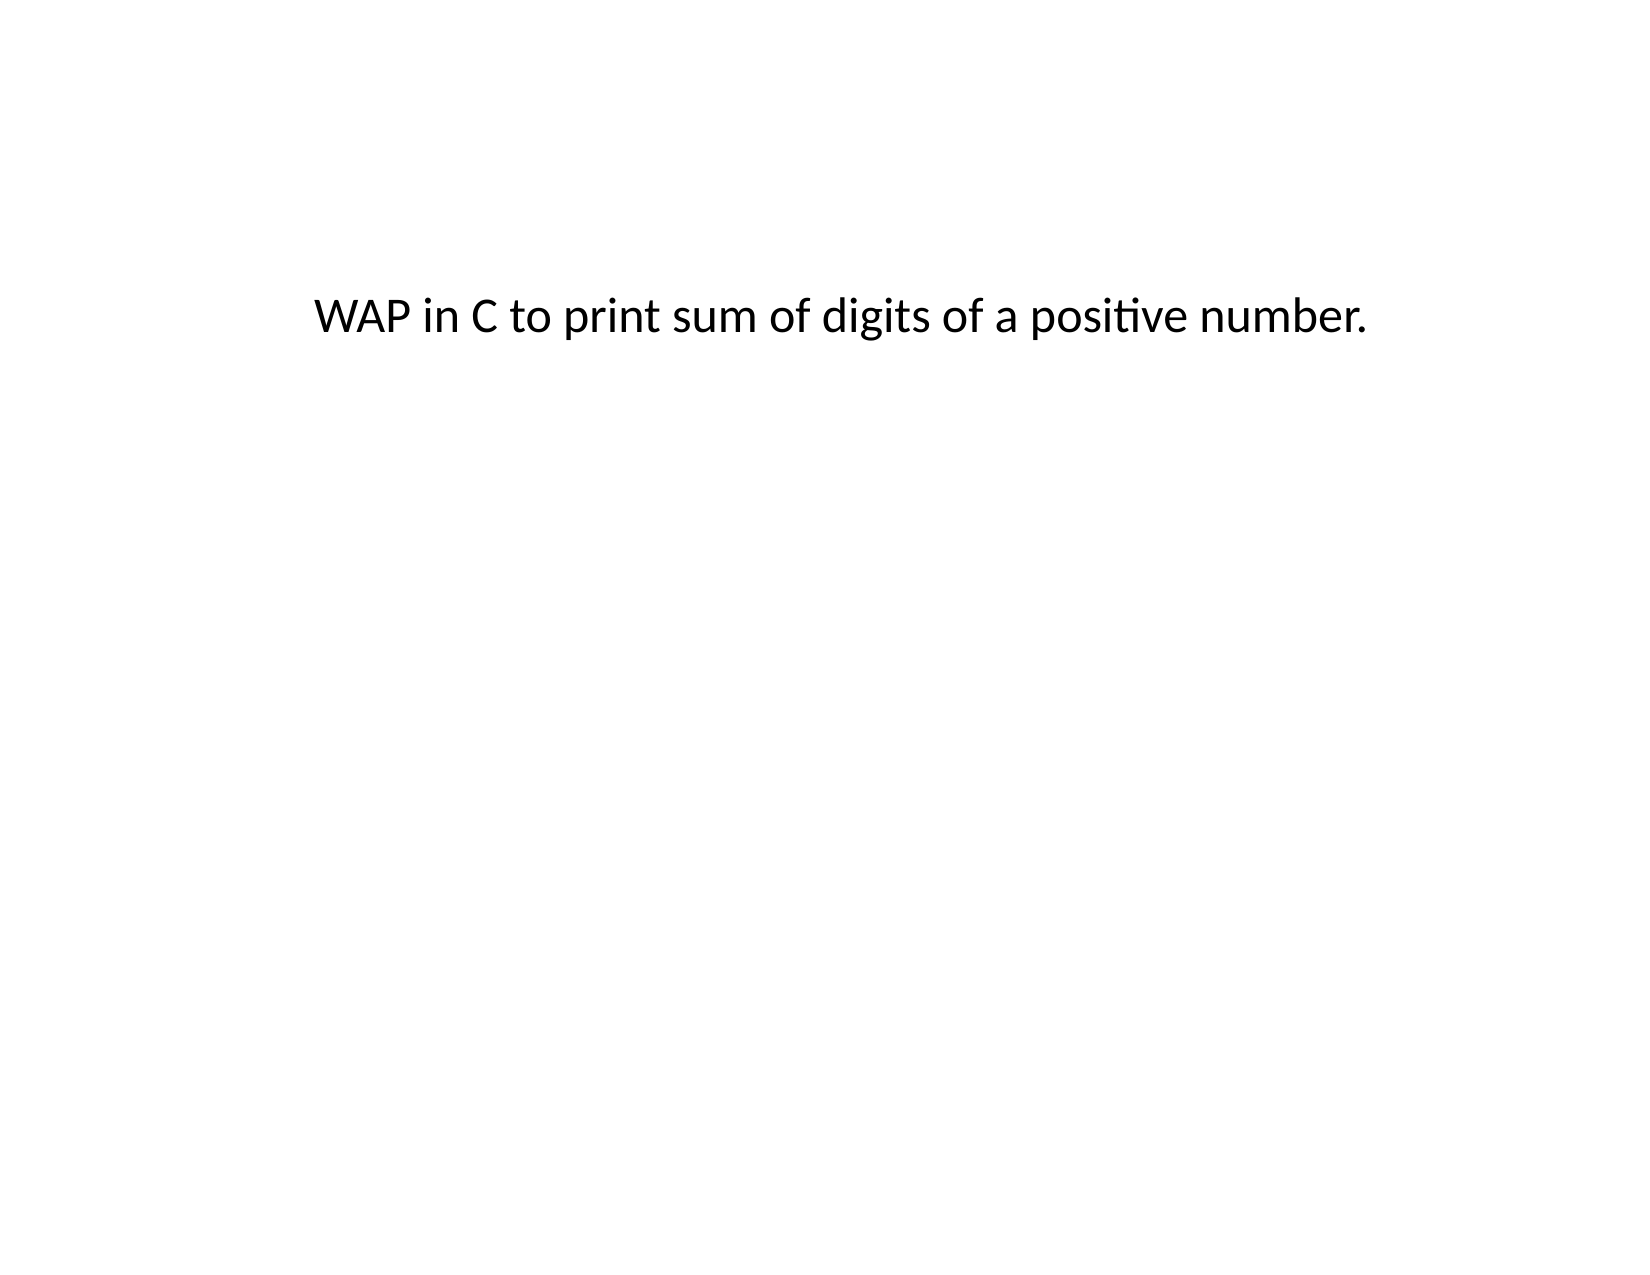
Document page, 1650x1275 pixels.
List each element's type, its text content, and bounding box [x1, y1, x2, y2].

text_box WAP in C to print sum of digits of a positive number. [299, 274, 1395, 350]
